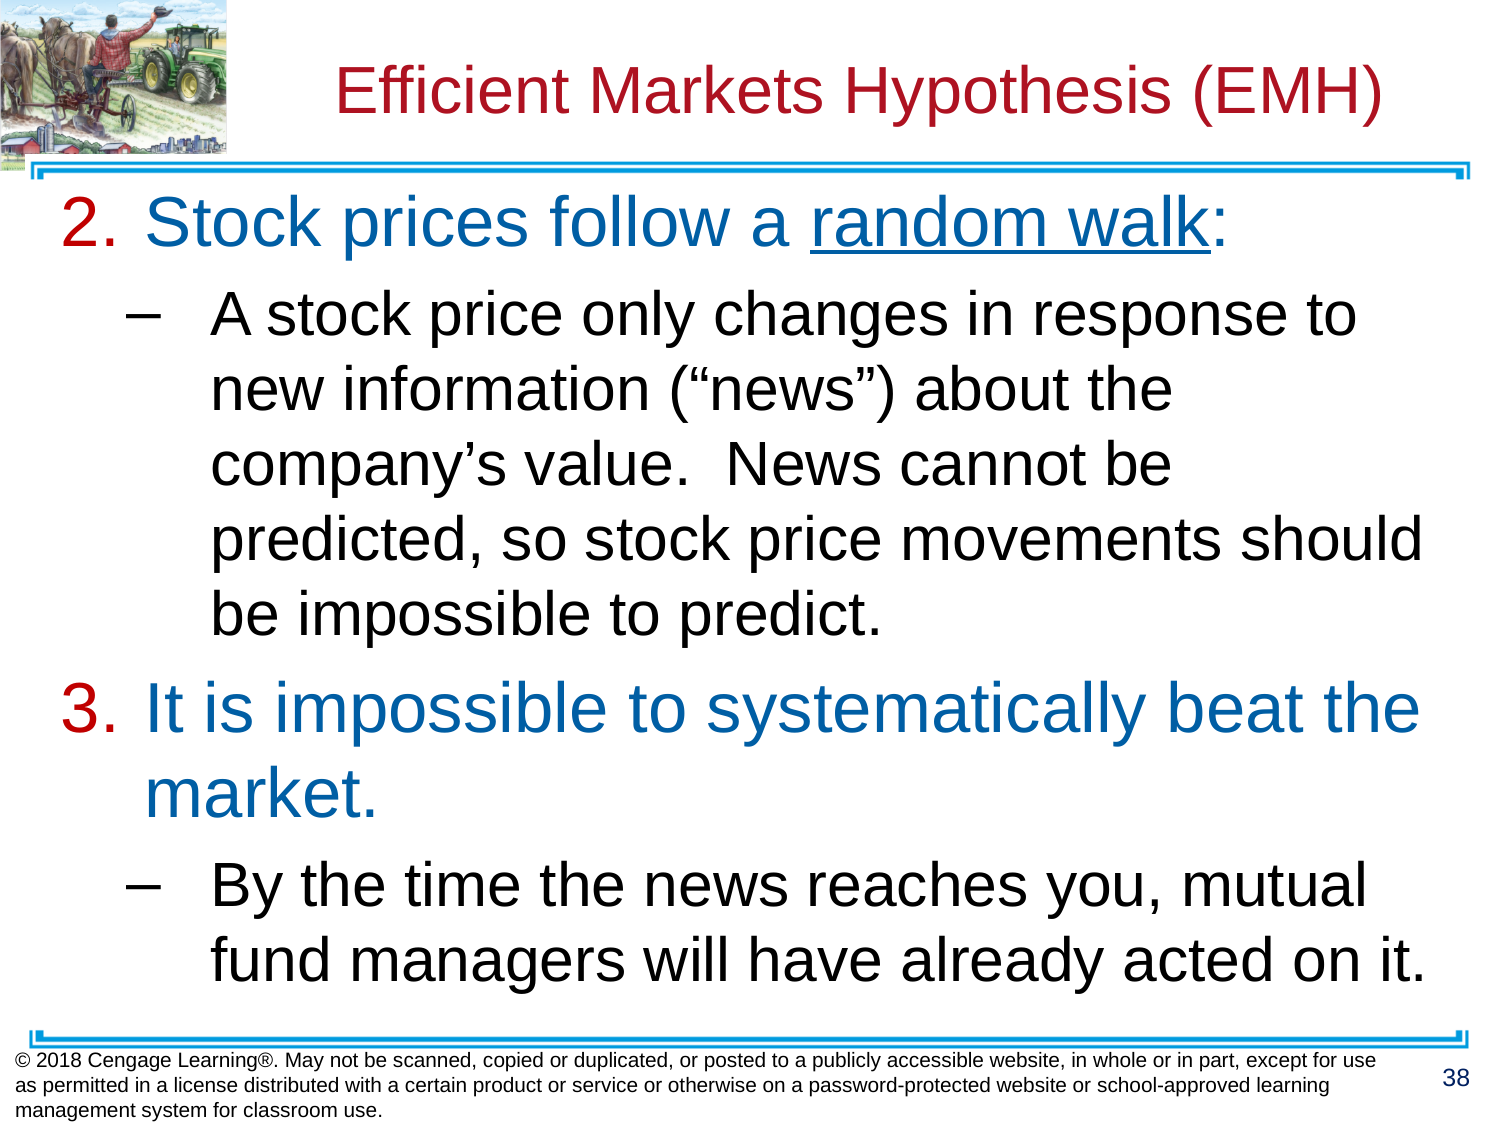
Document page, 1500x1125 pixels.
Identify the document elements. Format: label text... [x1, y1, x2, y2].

title Efficient Markets Hypothesis (EMH) [219, 16, 1500, 158]
picture [25, 1024, 45, 1043]
footer © 2018 Cengage Learning®. May not be scanned, copied or duplicated, or posted to a publicly accessible website, in whole or in part, except for use as permitted in a license distributed with a certain product or service or otherwise on a password-protected website or school-approved learning management system for classroom use. [0, 1043, 1412, 1125]
picture [0, 0, 1475, 186]
picture [1455, 1024, 1475, 1053]
list Stock prices follow a random walk: A stock price only changes in response to new information (“news”) about the company’s value. News cannot be predicted, so stock price movements should be impossible to predict. It is impossible to systematically beat the market. By the time the news reaches you, mutual fund managers will have already acted on it. [45, 168, 1455, 1055]
slide_number 38 [1412, 1052, 1500, 1117]
